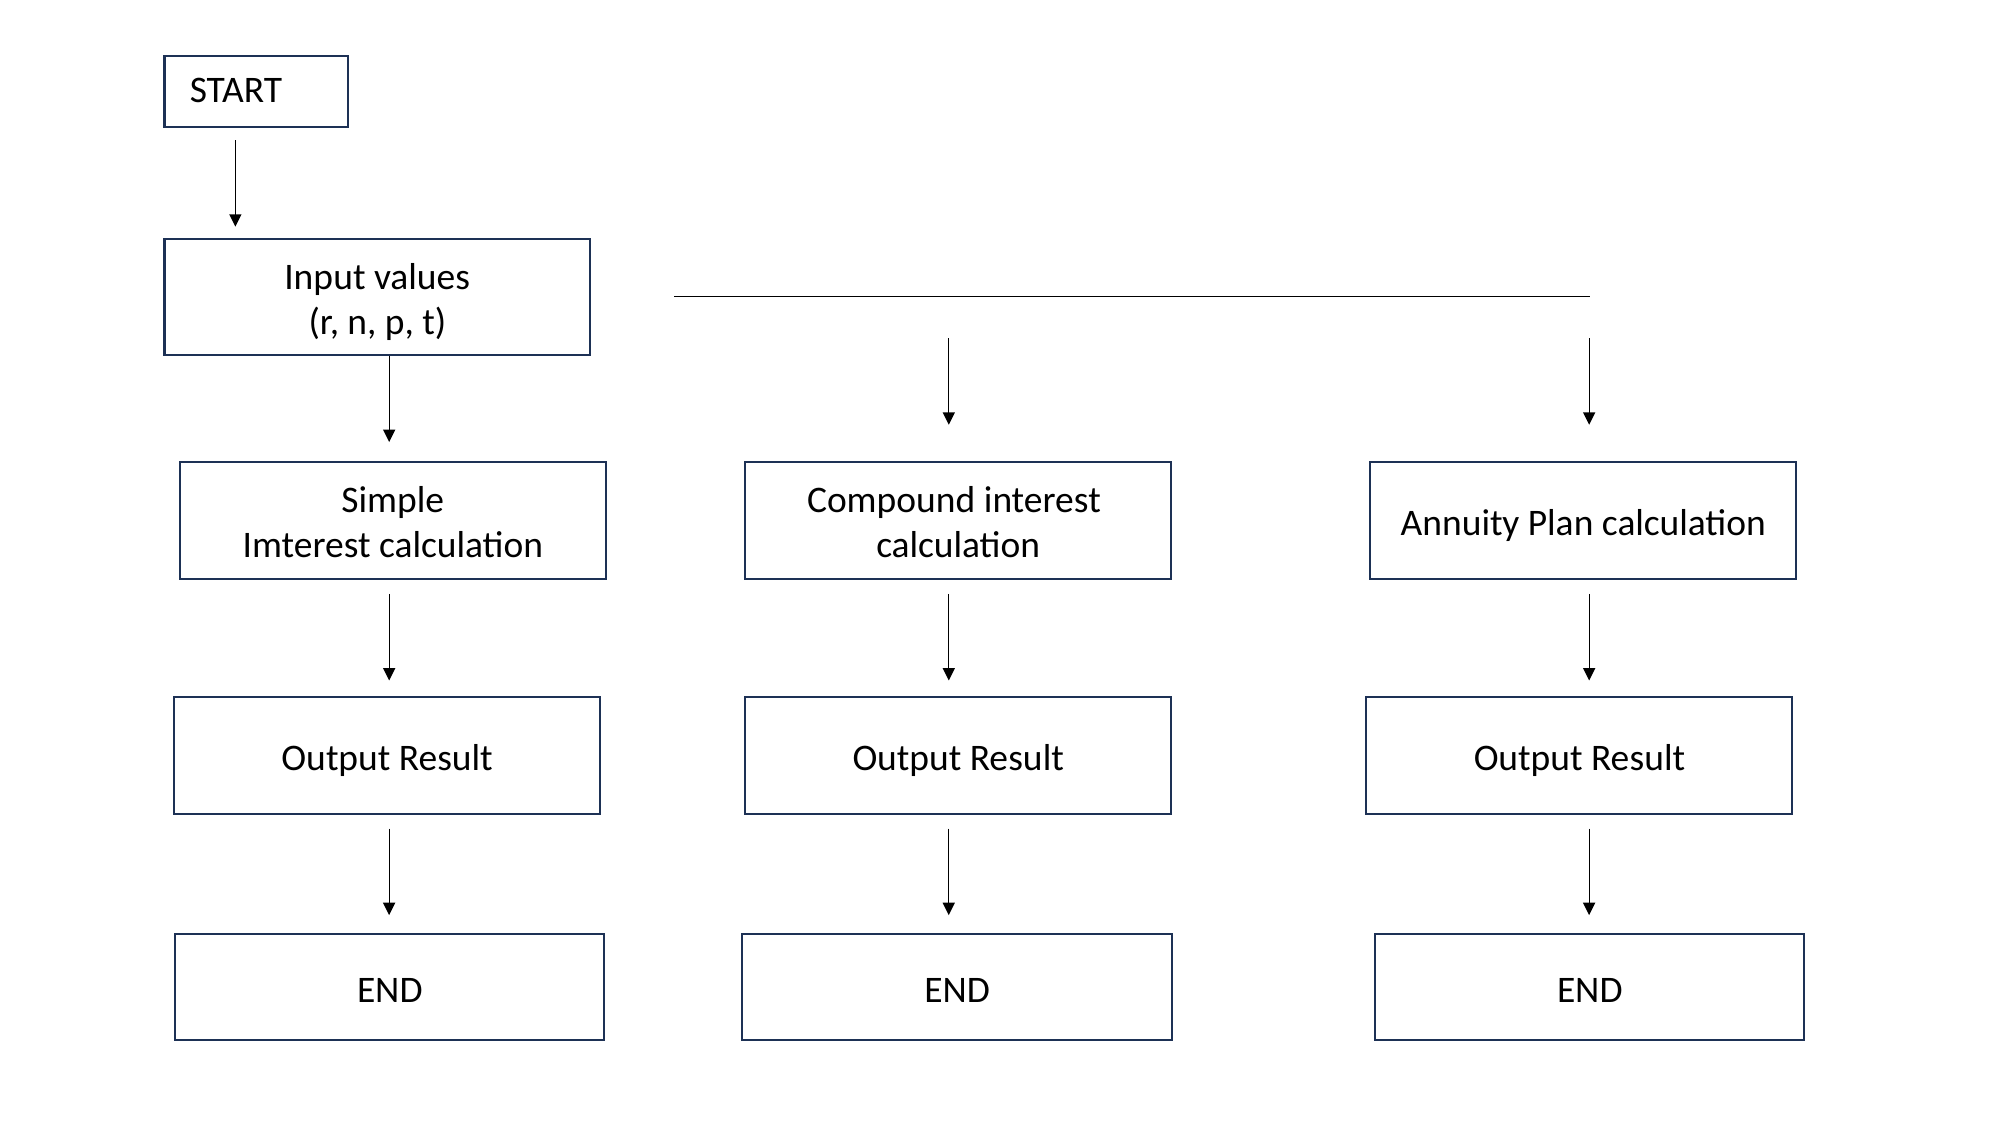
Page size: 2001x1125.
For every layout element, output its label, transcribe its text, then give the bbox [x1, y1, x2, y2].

text_box END [1374, 933, 1805, 1041]
text_box [163, 55, 349, 128]
text_box START [174, 57, 336, 118]
text_box END [741, 933, 1173, 1041]
text_box END [174, 933, 605, 1041]
text_box Annuity Plan calculation [1369, 461, 1797, 580]
text_box Output Result [744, 696, 1172, 815]
text_box Compound interest calculation [744, 461, 1172, 580]
text_box Input values (r, n, p, t) [163, 238, 591, 356]
text_box Simple Imterest calculation [179, 461, 607, 580]
text_box Output Result [173, 696, 601, 815]
text_box Output Result [1365, 696, 1793, 815]
